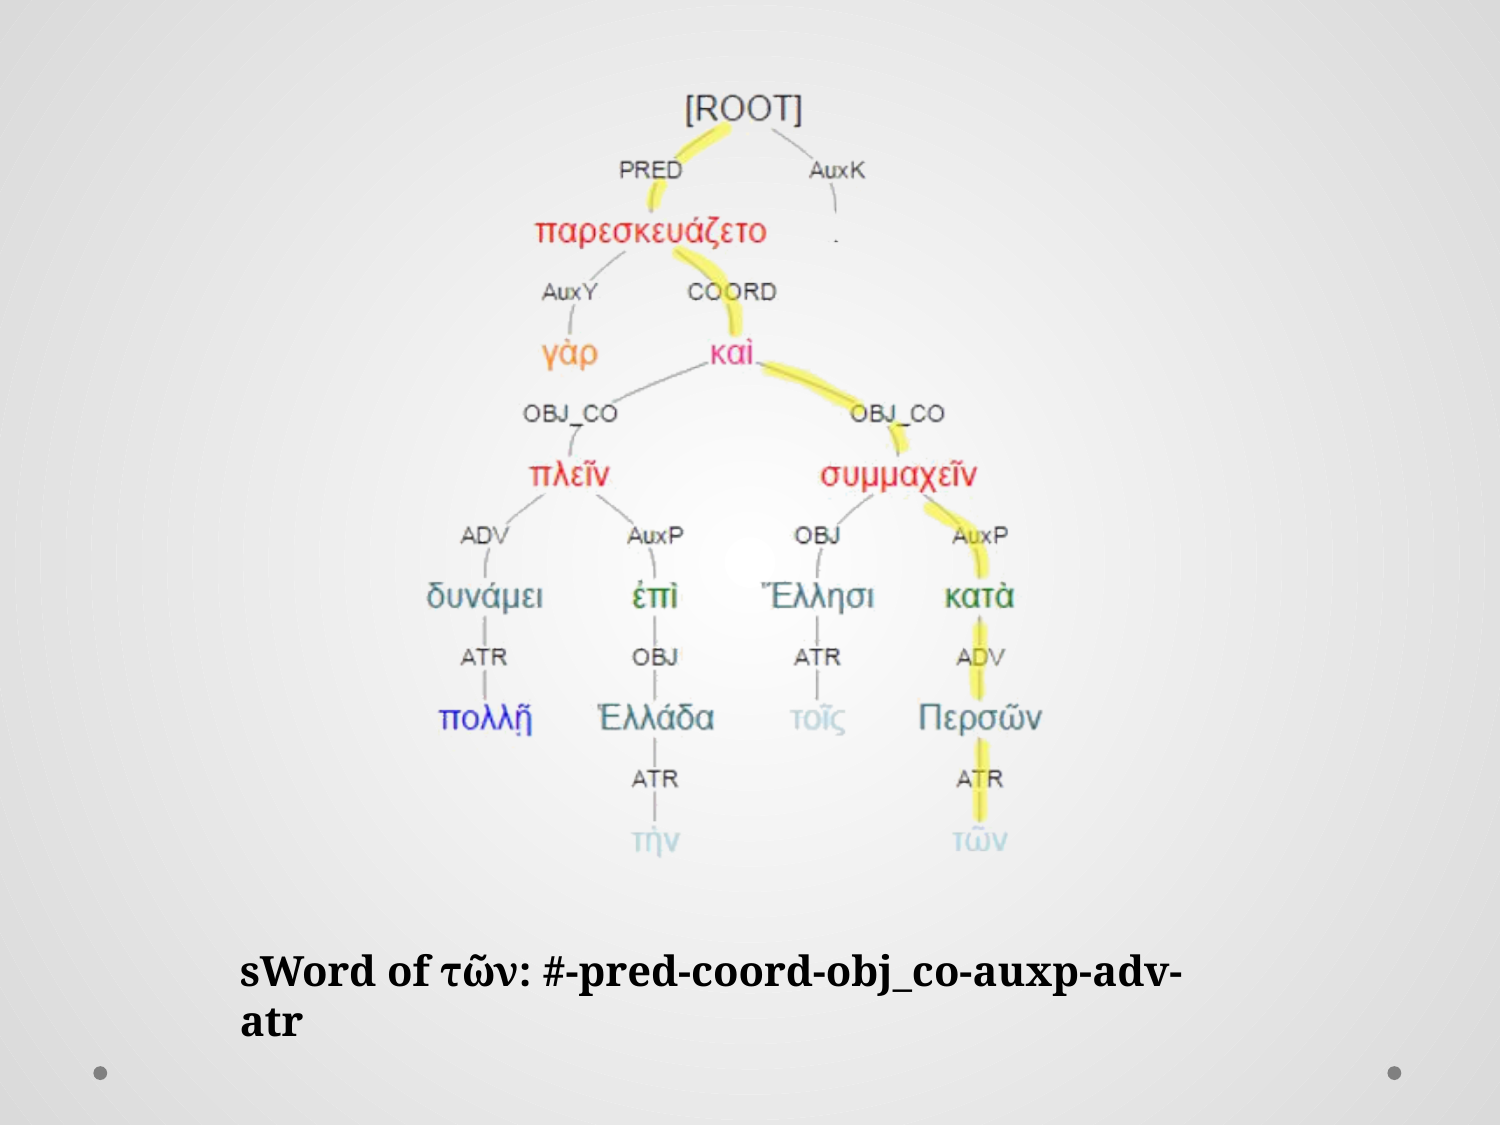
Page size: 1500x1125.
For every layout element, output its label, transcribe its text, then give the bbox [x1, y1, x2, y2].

text_box sWord of τῶν: #-pred-coord-obj_co-auxp-adv-atr [224, 937, 1213, 1053]
picture [337, 24, 1130, 913]
